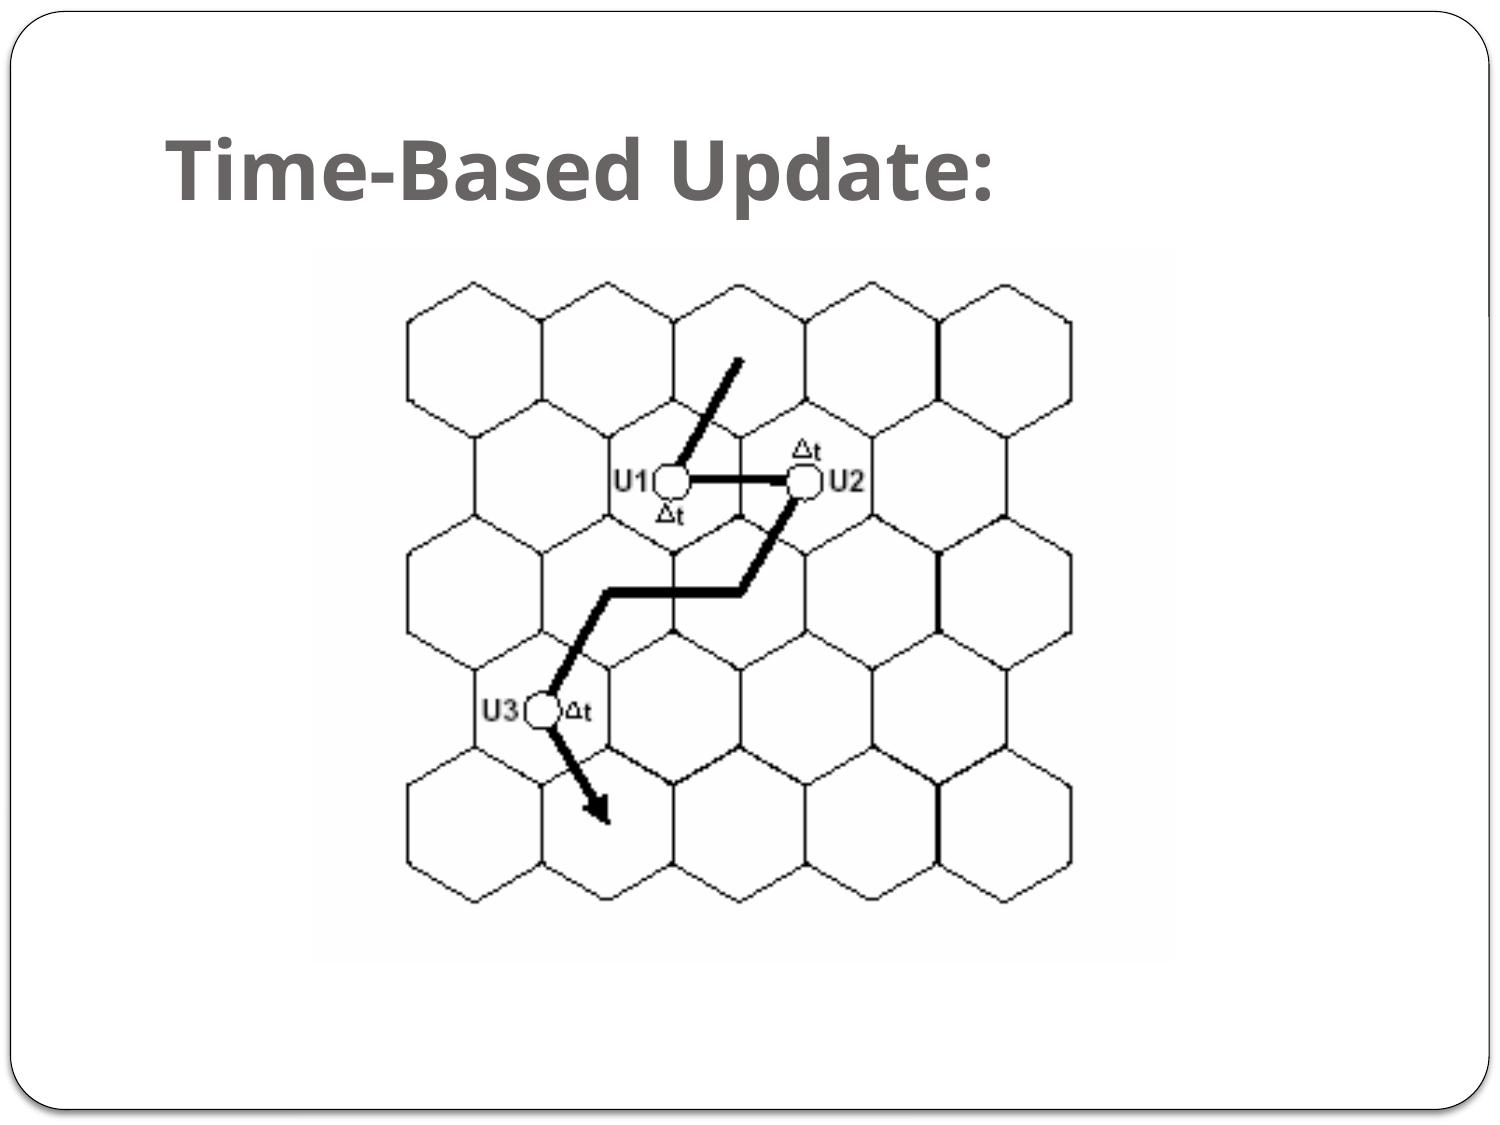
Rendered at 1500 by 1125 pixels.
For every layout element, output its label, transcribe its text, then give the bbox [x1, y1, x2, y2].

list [312, 249, 1174, 963]
title Time-Based Update: [150, 45, 1425, 233]
